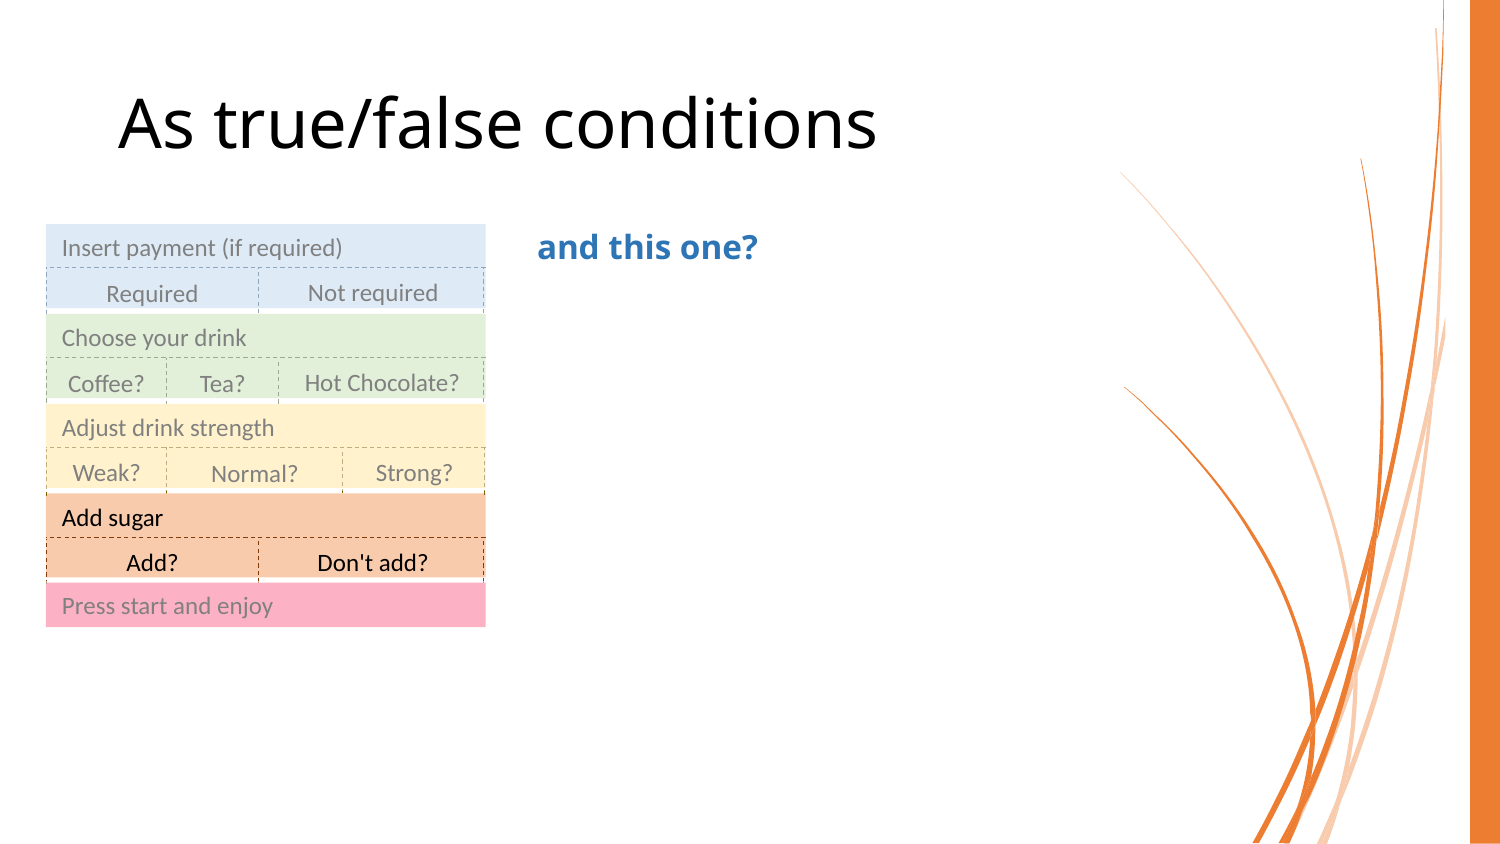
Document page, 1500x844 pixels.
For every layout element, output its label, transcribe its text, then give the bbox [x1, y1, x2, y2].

title As true/false conditions [103, 44, 1397, 208]
text_box [35, 217, 495, 492]
text_box and this one? [522, 218, 1262, 274]
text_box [45, 224, 486, 628]
text_box [36, 580, 496, 637]
